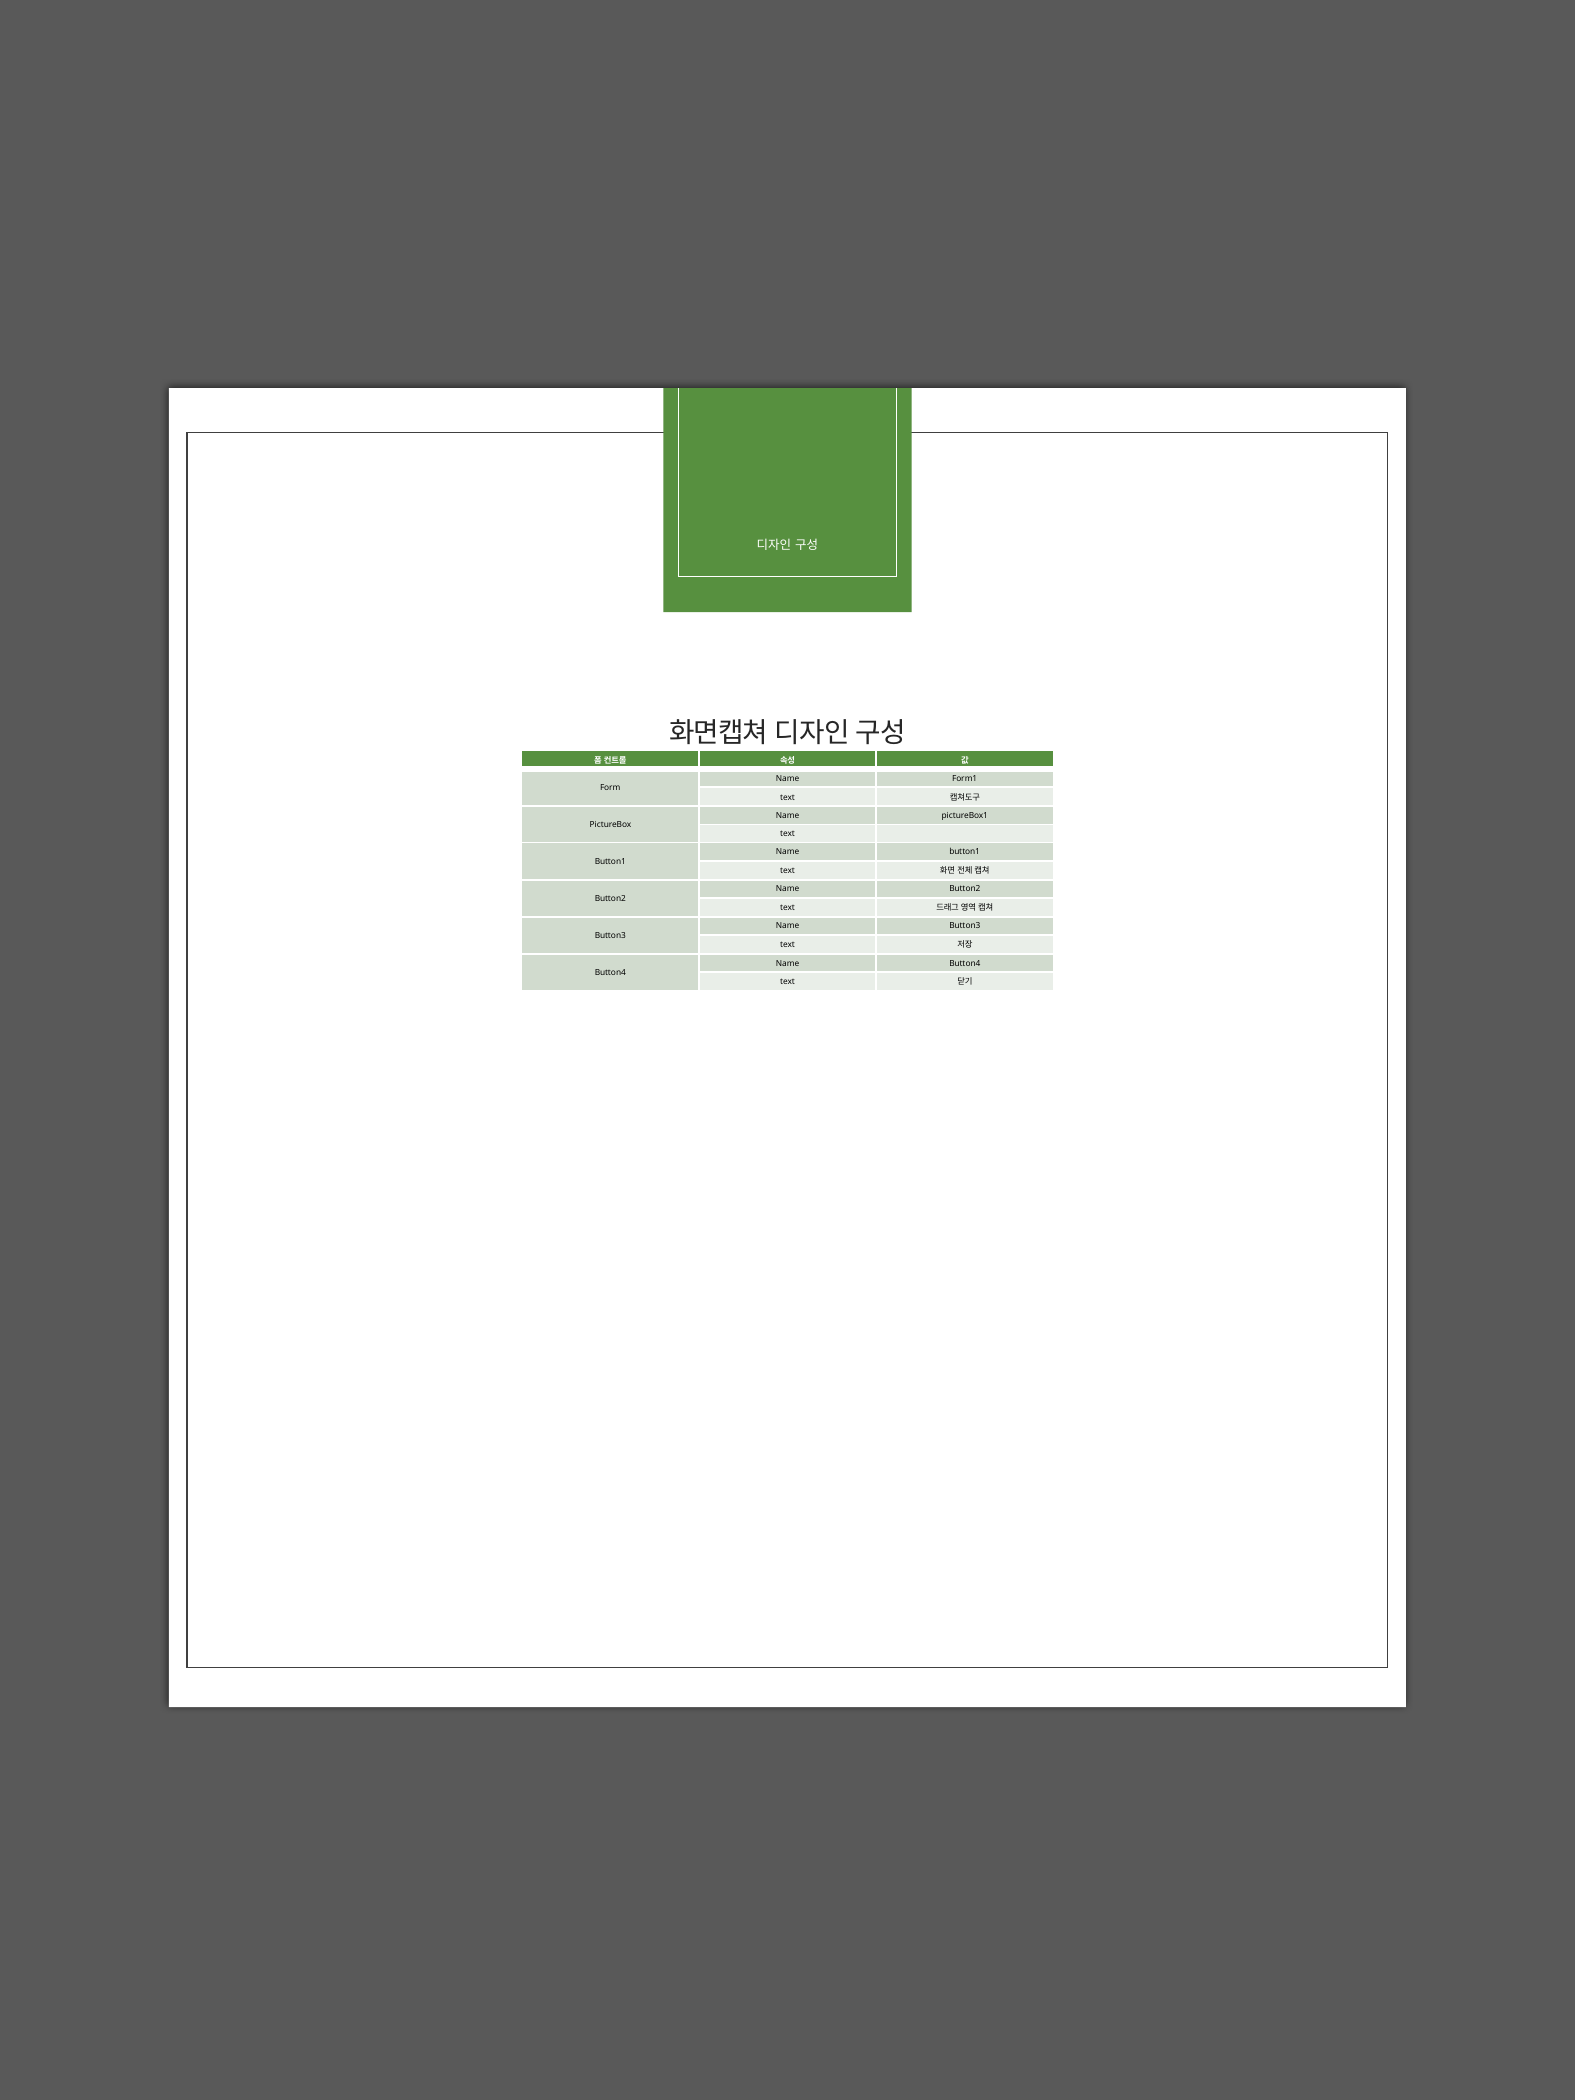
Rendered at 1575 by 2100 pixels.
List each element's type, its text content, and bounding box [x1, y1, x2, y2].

table_cell Button4 [522, 955, 698, 990]
table_cell text [700, 899, 875, 916]
title 화면캡쳐 디자인 구성 [452, 712, 1123, 756]
table_cell PictureBox [522, 807, 698, 842]
table_cell Button4 [877, 955, 1053, 971]
table_cell text [700, 973, 875, 990]
table_cell Name [700, 918, 875, 934]
table_cell 화면 전체 캡쳐 [877, 862, 1053, 879]
table_cell 드래그 영역 캡쳐 [877, 899, 1053, 916]
table_cell Name [700, 772, 875, 786]
table_cell 닫기 [877, 973, 1053, 990]
table_cell Form [522, 772, 698, 805]
table_cell Name [700, 807, 875, 824]
table_cell Button1 [522, 843, 698, 879]
table_cell text [700, 825, 875, 842]
table_cell text [700, 788, 875, 805]
table_cell pictureBox1 [877, 807, 1053, 824]
table_cell [877, 825, 1053, 842]
table_cell Name [700, 955, 875, 971]
table_cell Button2 [522, 881, 698, 916]
table_cell Form1 [877, 772, 1053, 786]
table_cell 저장 [877, 936, 1053, 953]
table_cell 캡쳐도구 [877, 788, 1053, 805]
table_header 값 [877, 751, 1053, 766]
table_cell Button3 [877, 918, 1053, 934]
table_header 폼 컨트롤 [522, 751, 698, 766]
table_cell text [700, 936, 875, 953]
table_cell Name [700, 843, 875, 860]
table_cell text [700, 862, 875, 879]
table_cell button1 [877, 843, 1053, 860]
slide_number 디자인 구성 [687, 410, 888, 560]
table_header 속성 [700, 751, 875, 766]
table_cell Button2 [877, 881, 1053, 897]
table_cell Button3 [522, 918, 698, 953]
table_cell Name [700, 881, 875, 897]
